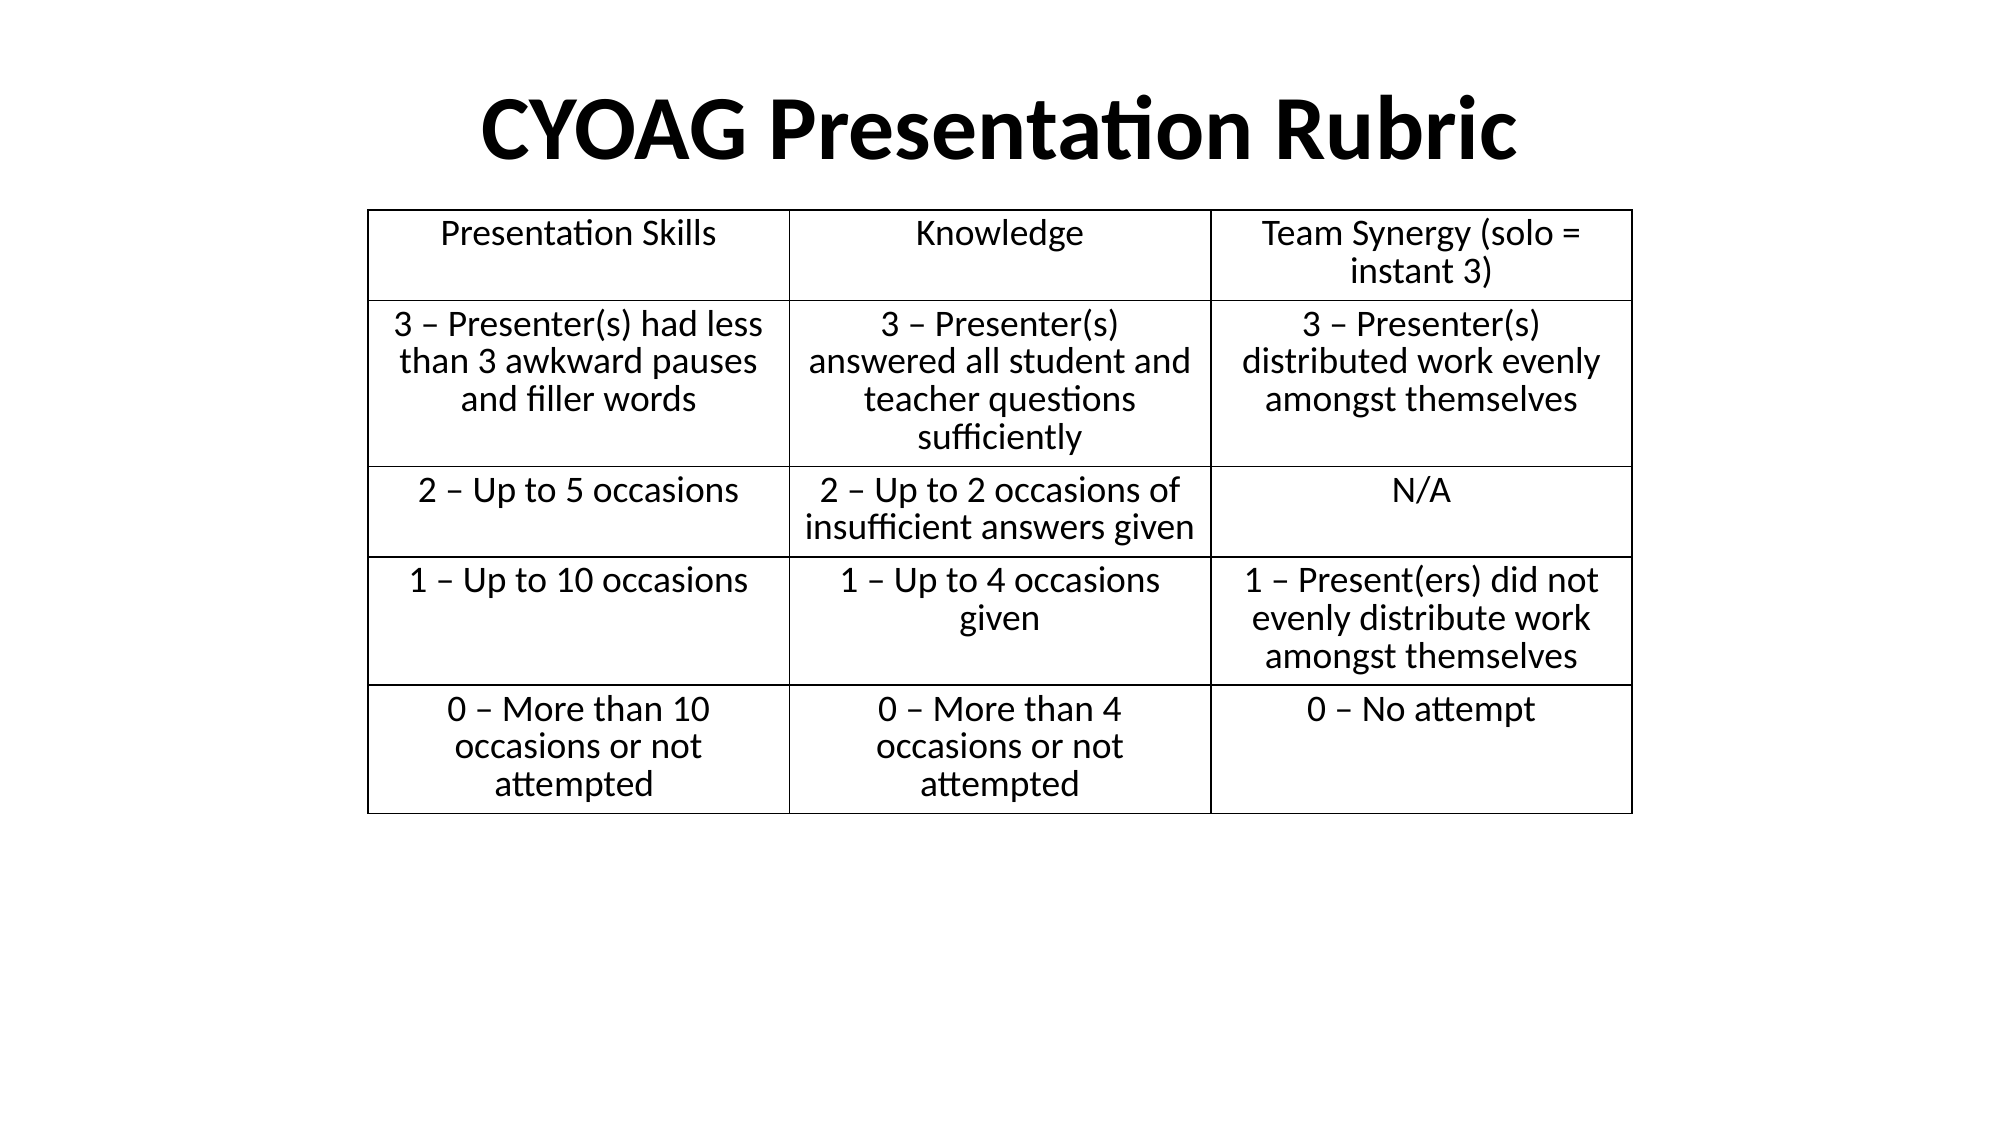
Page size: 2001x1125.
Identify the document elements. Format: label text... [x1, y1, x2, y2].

table_cell 0 – No attempt [1212, 686, 1631, 813]
table_header Presentation Skills [369, 211, 789, 300]
table_cell 2 – Up to 2 occasions of insufficient answers given [790, 467, 1210, 556]
text_box CYOAG Presentation Rubric [466, 60, 1534, 186]
table_cell 3 – Presenter(s) had less than 3 awkward pauses and filler words [369, 301, 789, 466]
table_cell 3 – Presenter(s) answered all student and teacher questions sufficiently [790, 301, 1210, 466]
table_cell 0 – More than 4 occasions or not attempted [790, 686, 1210, 813]
table_header Knowledge [790, 211, 1210, 300]
table_cell 1 – Up to 10 occasions [369, 558, 789, 684]
table_cell 2 – Up to 5 occasions [369, 467, 789, 556]
table_cell 0 – More than 10 occasions or not attempted [369, 686, 789, 813]
table_header Team Synergy (solo = instant 3) [1212, 211, 1631, 300]
table_cell N/A [1212, 467, 1631, 556]
table_cell 1 – Present(ers) did not evenly distribute work amongst themselves [1212, 558, 1631, 684]
table_cell 1 – Up to 4 occasions given [790, 558, 1210, 684]
table_cell 3 – Presenter(s) distributed work evenly amongst themselves [1212, 301, 1631, 466]
